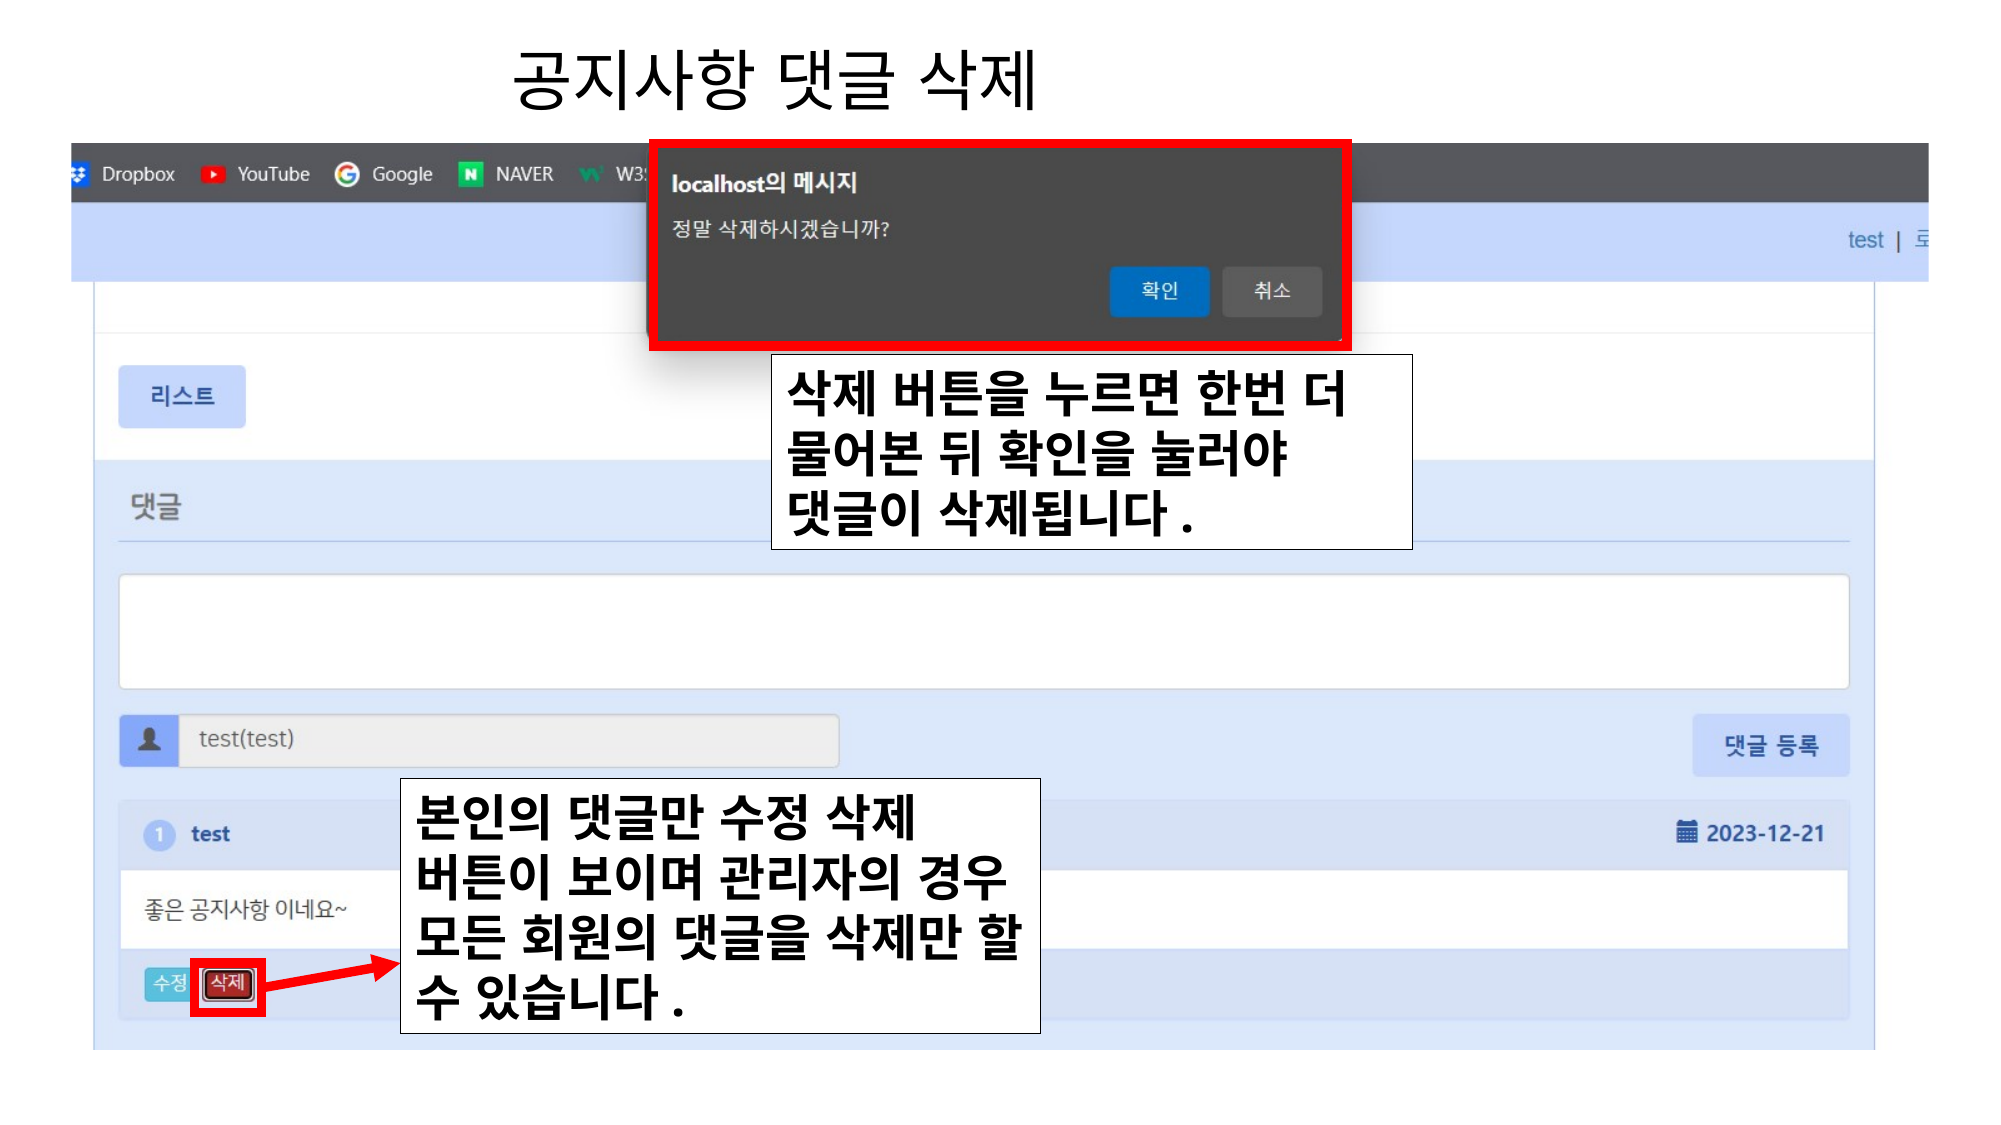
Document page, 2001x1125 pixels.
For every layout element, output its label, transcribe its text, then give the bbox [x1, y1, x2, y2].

text_box 공지사항 댓글 삭제 [496, 31, 1453, 126]
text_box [261, 962, 401, 988]
picture [71, 143, 1929, 1050]
